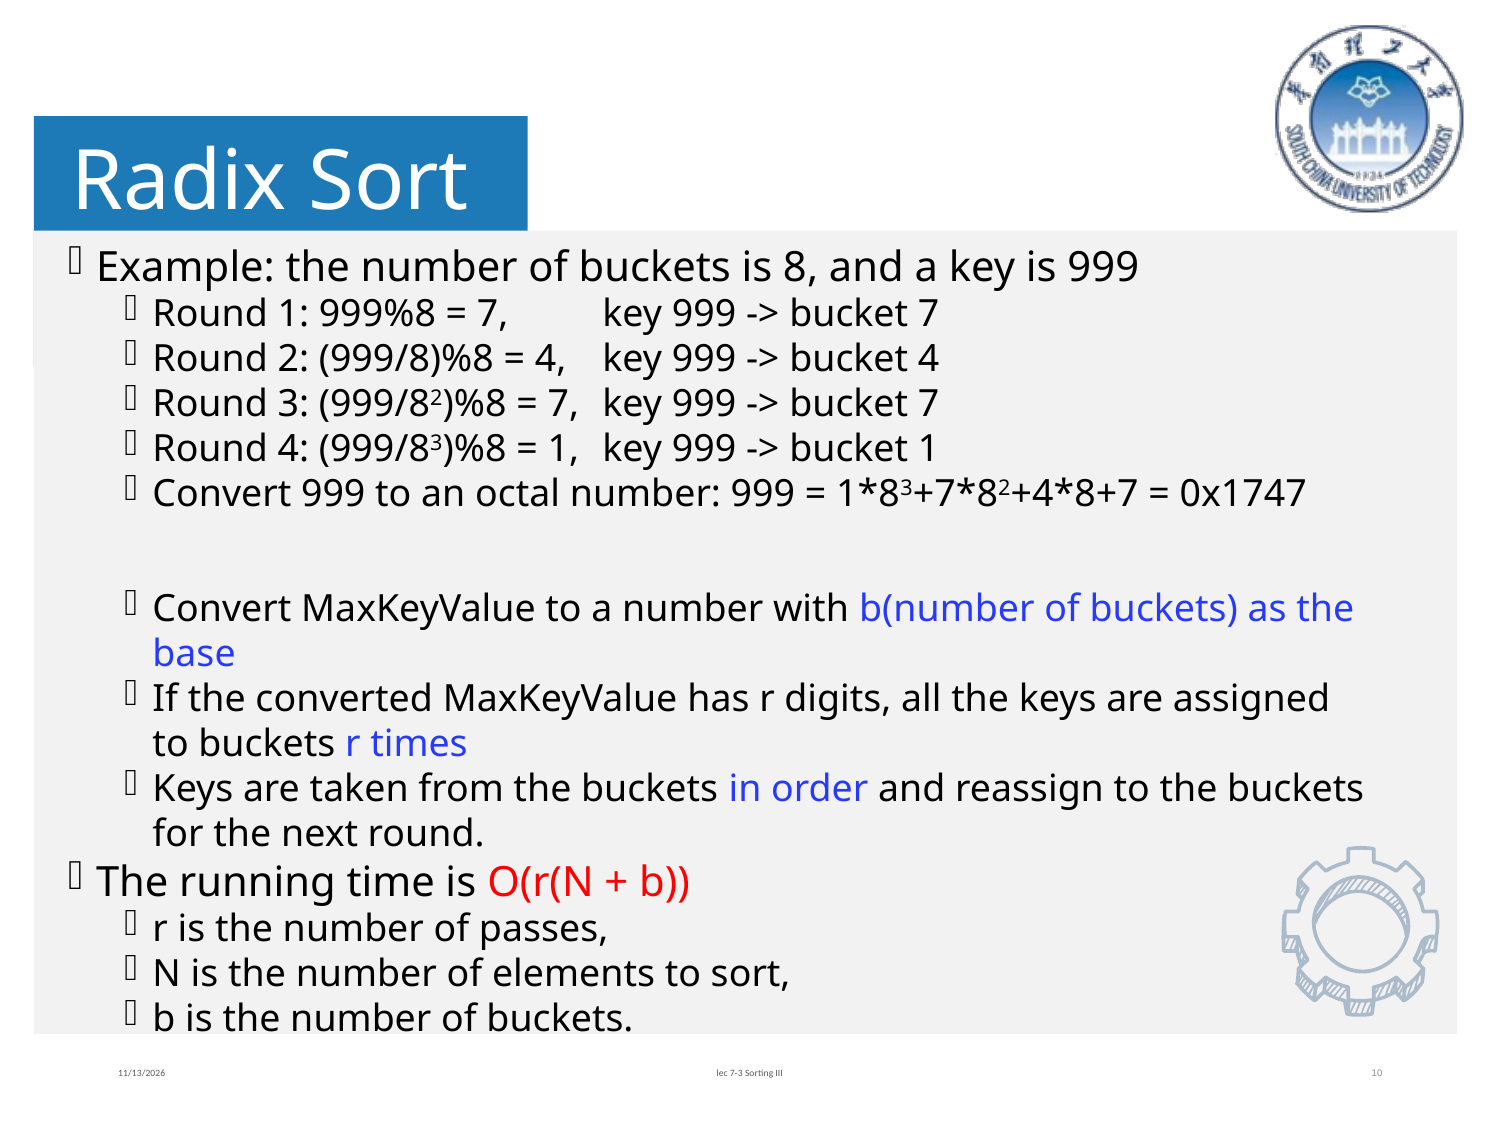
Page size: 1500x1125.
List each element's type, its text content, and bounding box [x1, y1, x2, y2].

list Example: the number of buckets is 8, and a key is 999 Round 1: 999%8 = 7, key 999 -> bucket 7 Round 2: (999/8)%8 = 4, key 999 -> bucket 4 Round 3: (999/82)%8 = 7, key 999 -> bucket 7 Round 4: (999/83)%8 = 1, key 999 -> bucket 1 Convert 999 to an octal number: 999 = 1*83+7*82+4*8+7 = 0x1747 Convert MaxKeyValue to a number with b(number of buckets) as the base If the converted MaxKeyValue has r digits, all the keys are assigned to buckets r times Keys are taken from the buckets in order and reassign to the buckets for the next round. The running time is O(r(N + b)) r is the number of passes, N is the number of elements to sort, b is the number of buckets. [53, 231, 1381, 756]
slide_number 10 [1060, 1042, 1398, 1103]
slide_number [103, 1042, 441, 1103]
picture [1269, 18, 1472, 221]
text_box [1281, 845, 1440, 1017]
text_box [33, 115, 529, 230]
text_box [33, 230, 1458, 1035]
footer lec 7-3 Sorting III [496, 1042, 1004, 1103]
text_box Radix Sort [60, 123, 1188, 231]
